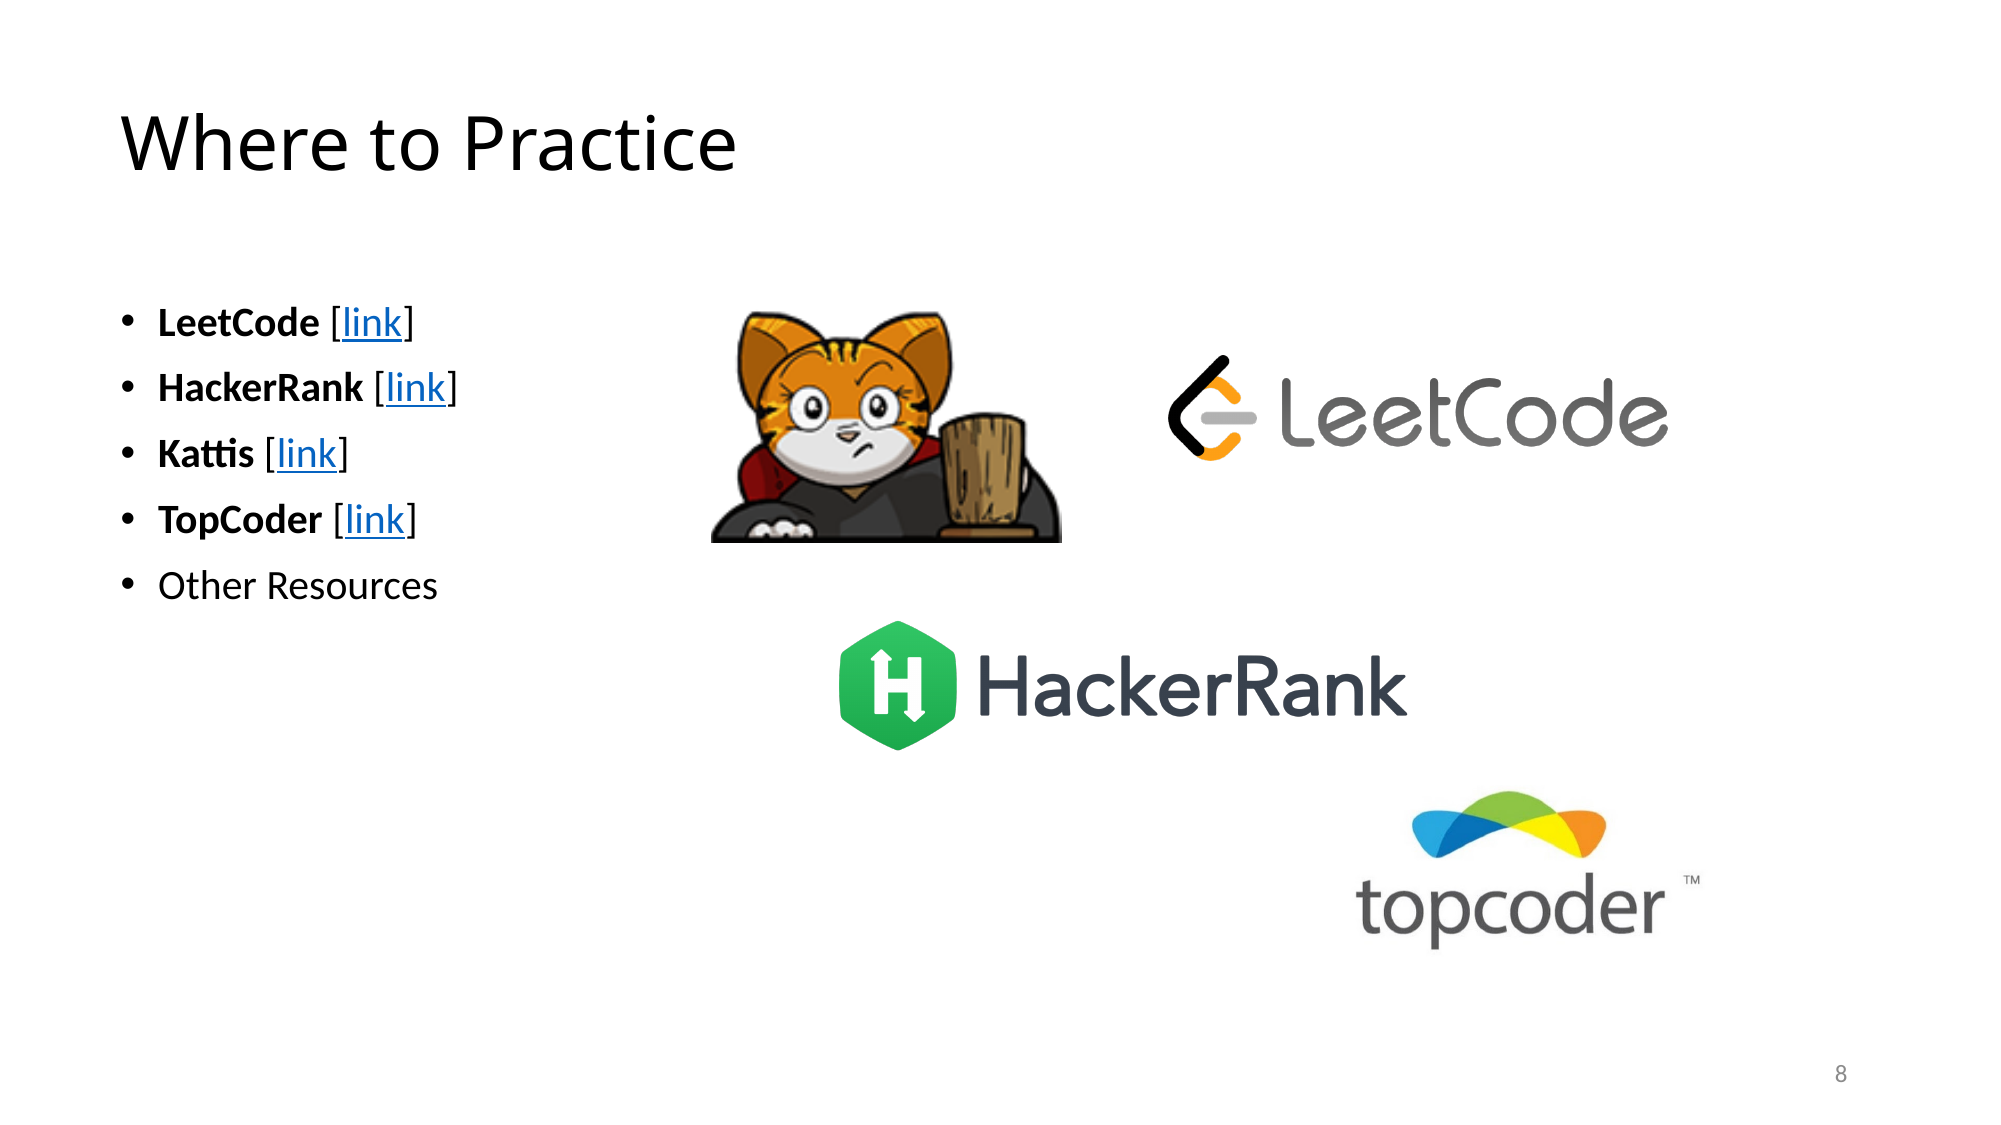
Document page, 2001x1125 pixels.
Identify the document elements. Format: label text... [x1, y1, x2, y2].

title Where to Practice [105, 52, 921, 240]
picture [711, 269, 1751, 1114]
slide_number 8 [1751, 1042, 1863, 1103]
list LeetCode [link] HackerRank [link] Kattis [link] TopCoder [link] Other Resources [105, 292, 921, 1014]
